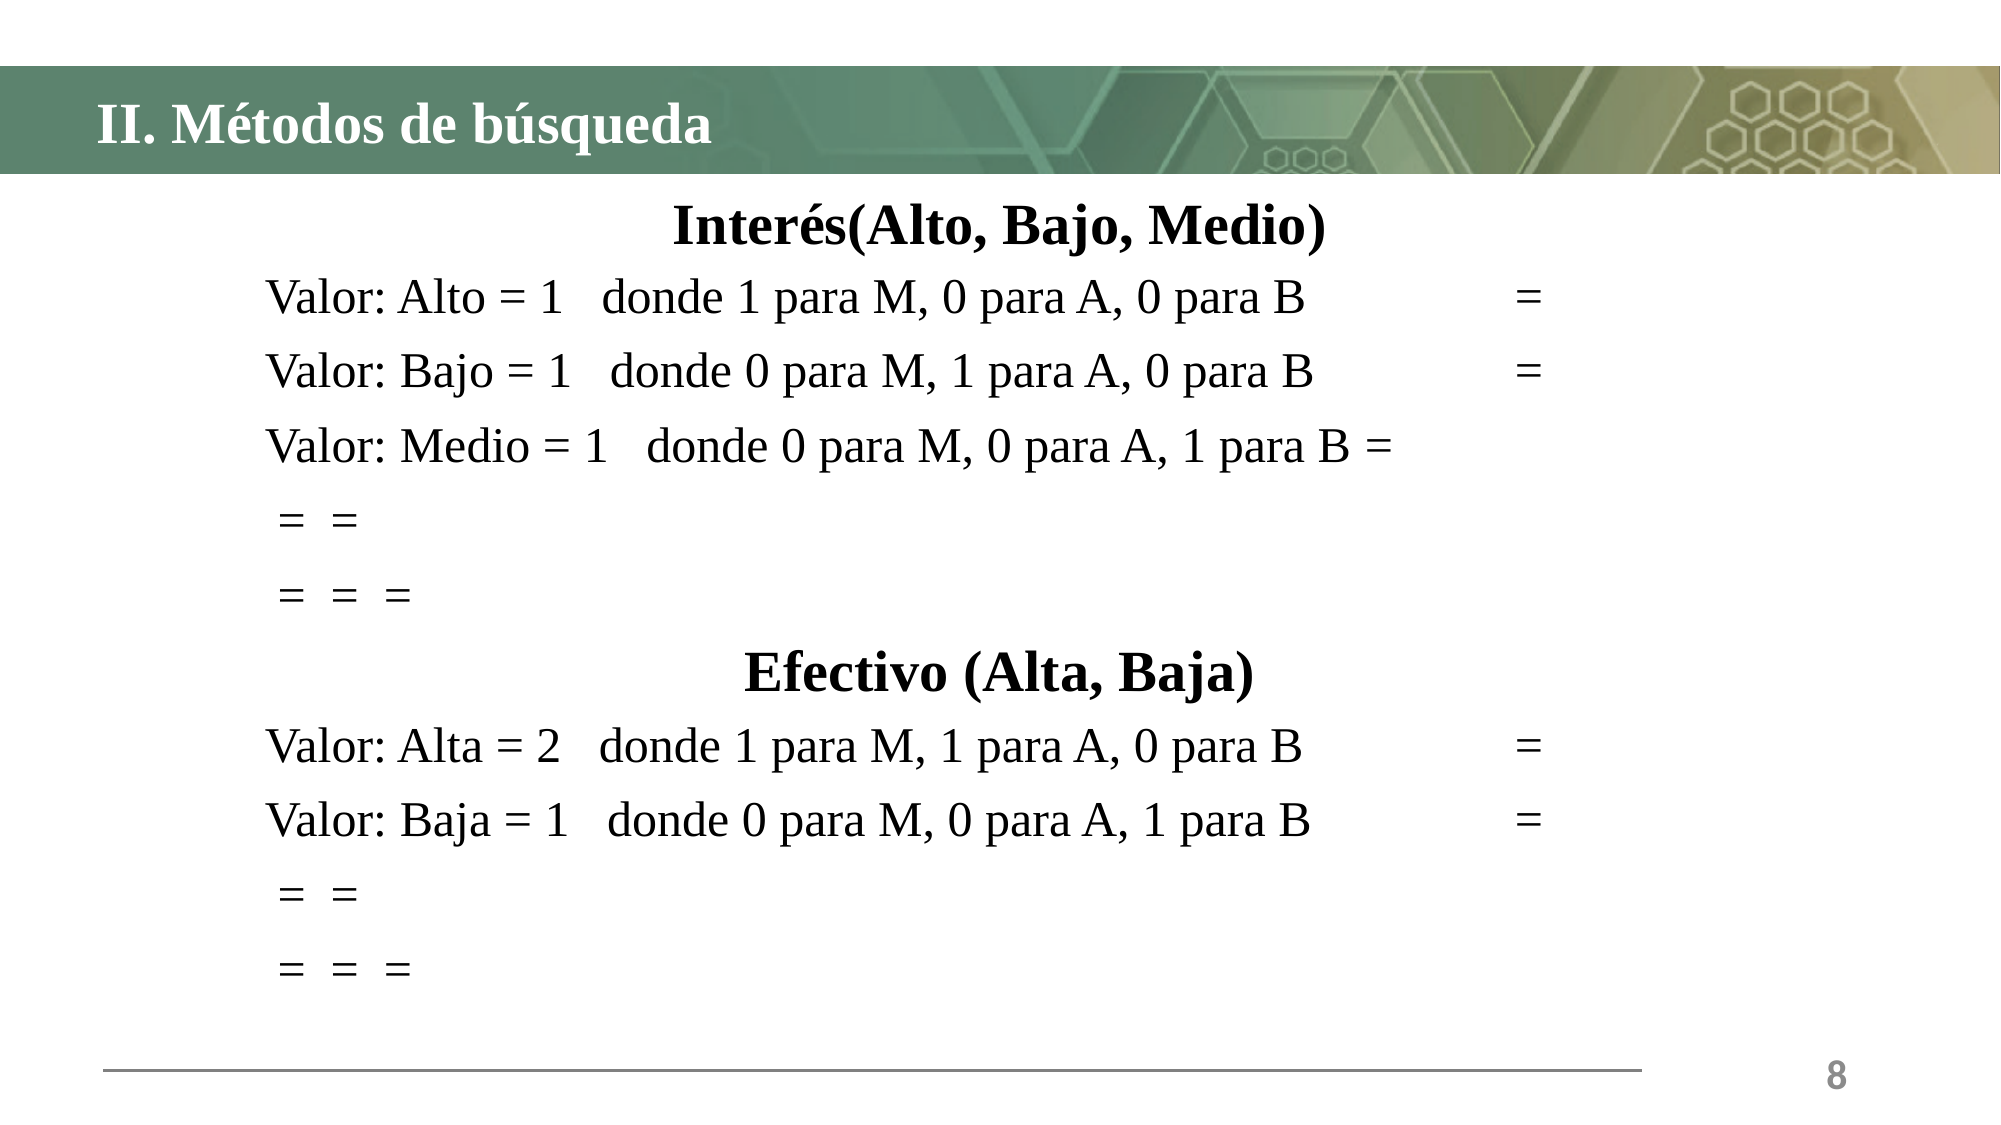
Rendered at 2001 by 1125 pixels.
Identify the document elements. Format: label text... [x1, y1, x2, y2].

title Interés(Alto, Bajo, Medio) [137, 175, 1863, 278]
picture [0, 66, 2000, 175]
text_box Efectivo (Alta, Baja) [137, 574, 1863, 762]
slide_number 8 [1412, 1042, 1863, 1103]
